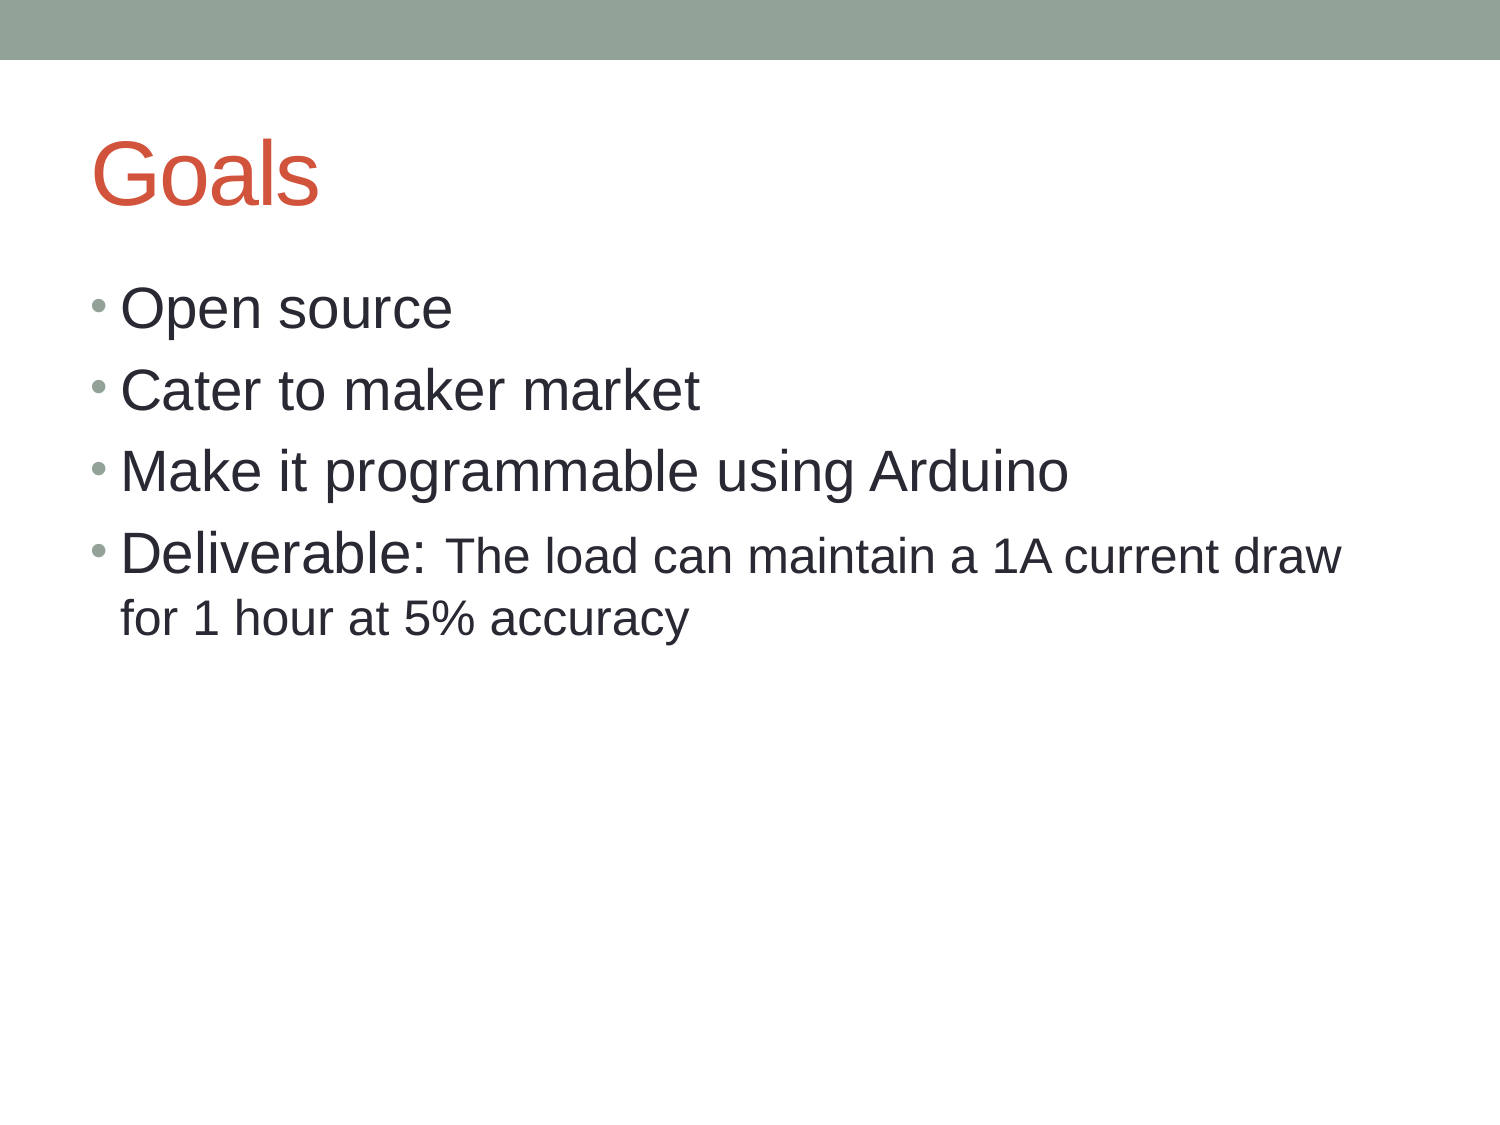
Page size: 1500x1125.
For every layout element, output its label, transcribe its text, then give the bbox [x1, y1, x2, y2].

list Open source Cater to maker market Make it programmable using Arduino Deliverable: The load can maintain a 1A current draw for 1 hour at 5% accuracy [75, 262, 1425, 1063]
title Goals [75, 87, 1425, 250]
